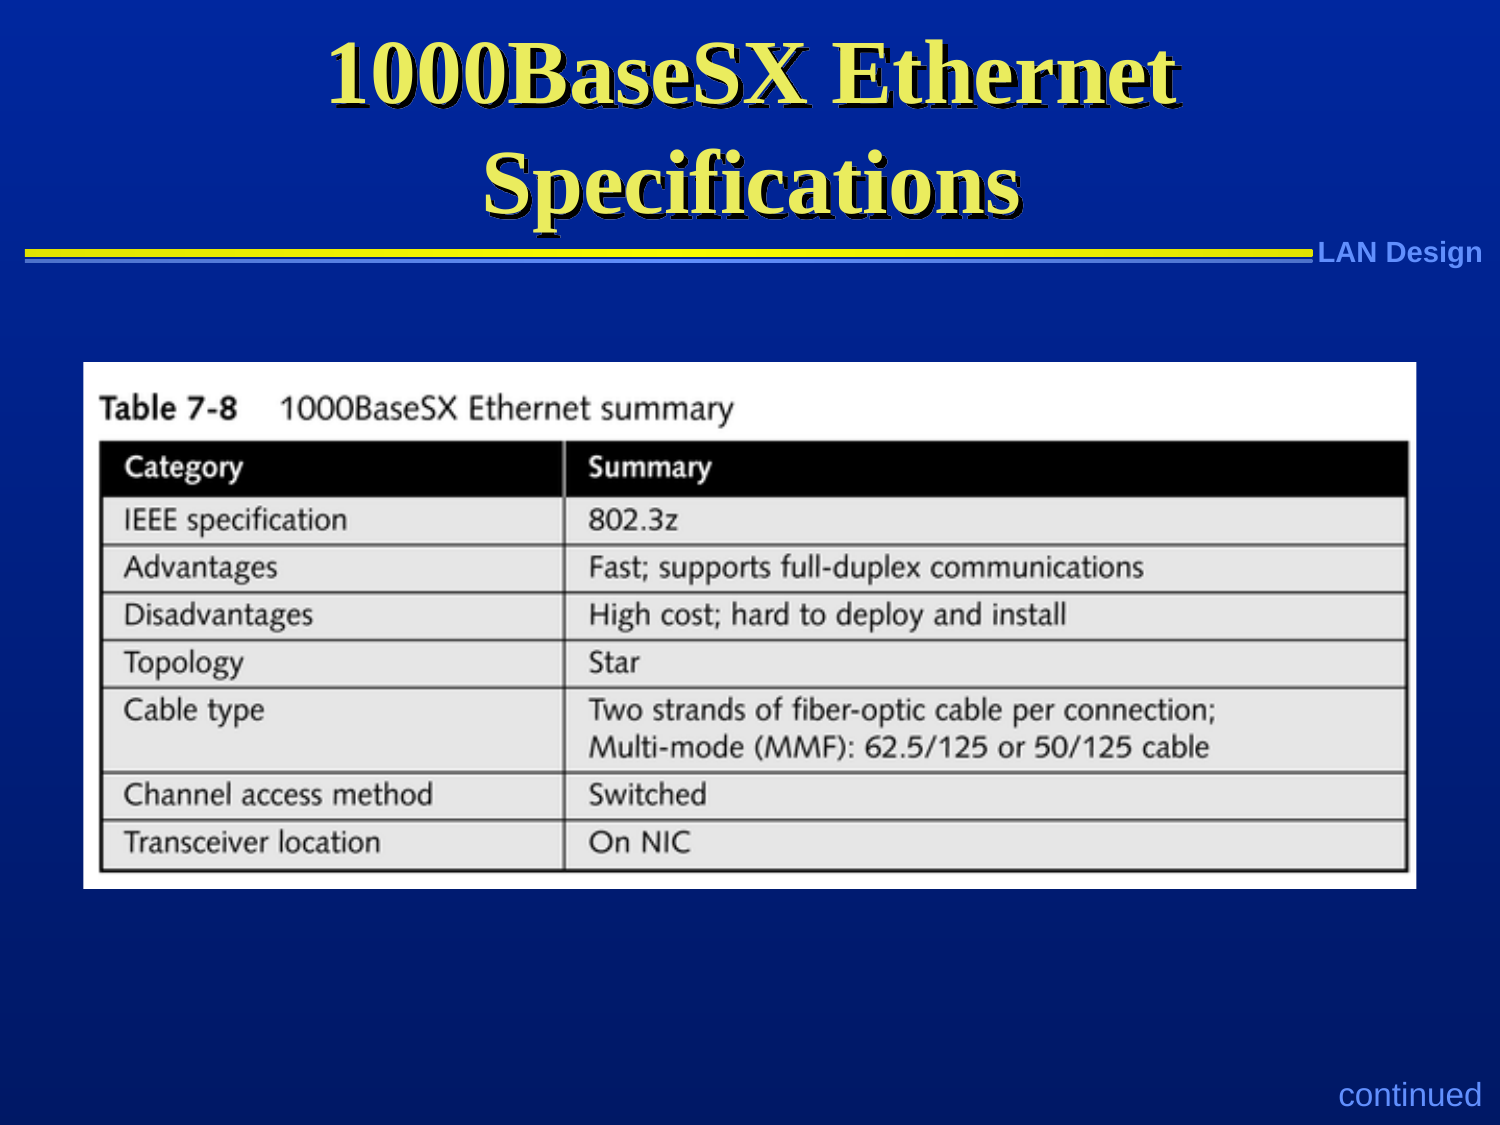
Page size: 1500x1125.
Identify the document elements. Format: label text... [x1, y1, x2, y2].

picture [83, 362, 1417, 889]
title 1000BaseSX Ethernet Specifications [111, 27, 1392, 217]
text_box continued [1313, 1065, 1498, 1121]
